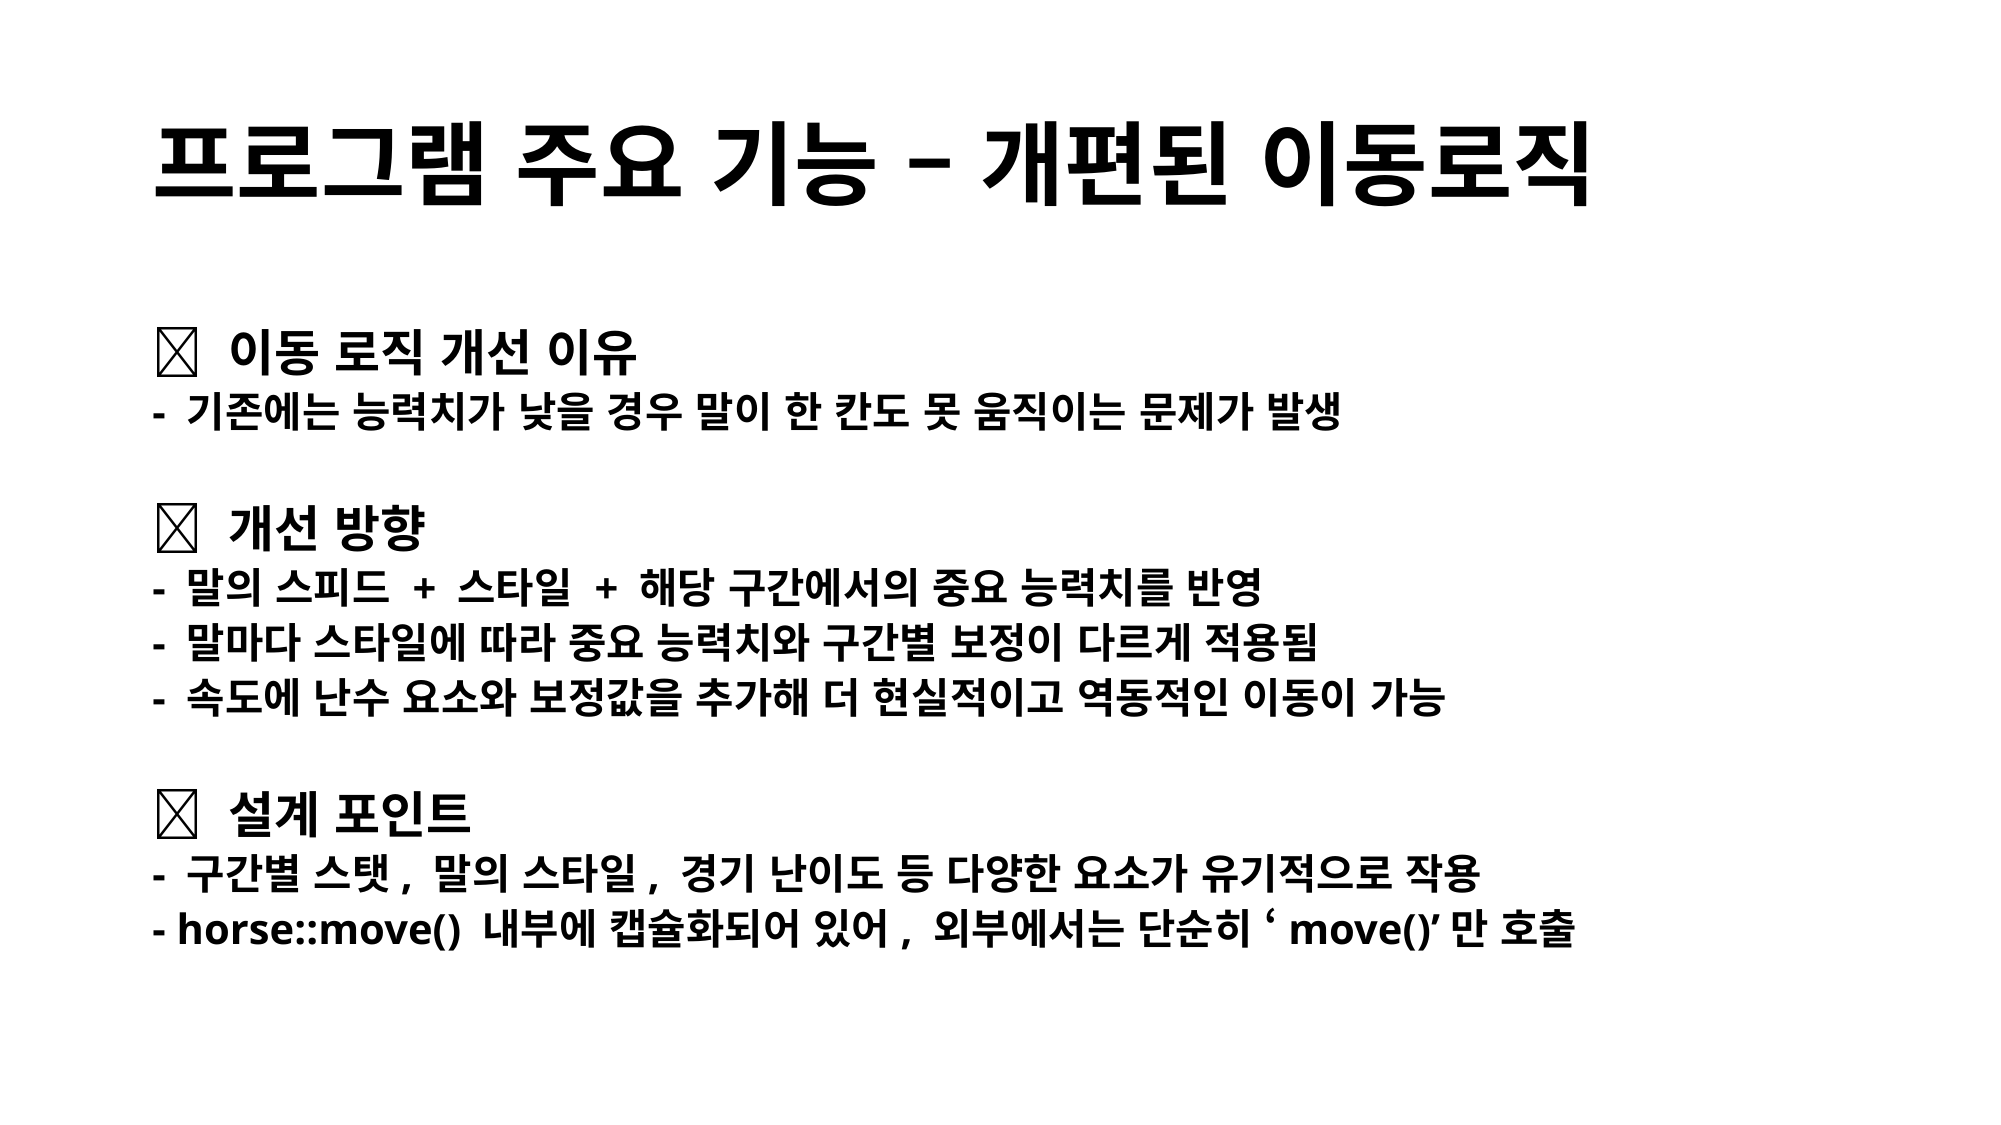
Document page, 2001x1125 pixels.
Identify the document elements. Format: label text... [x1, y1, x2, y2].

title 프로그램 주요 기능 – 개편된 이동로직 [137, 59, 1938, 278]
text_box 🎯 이동 로직 개선 이유 - 기존에는 능력치가 낮을 경우 말이 한 칸도 못 움직이는 문제가 발생 🎯 개선 방향 - 말의 스피드 + 스타일 + 해당 구간에서의 중요 능력치를 반영 - 말마다 스타일에 따라 중요 능력치와 구간별 보정이 다르게 적용됨 - 속도에 난수 요소와 보정값을 추가해 더 현실적이고 역동적인 이동이 가능 💡 설계 포인트 - 구간별 스탯, 말의 스타일, 경기 난이도 등 다양한 요소가 유기적으로 작용 - horse::move() 내부에 캡슐화되어 있어, 외부에서는 단순히 ‘move()’만 호출 [137, 277, 1863, 992]
